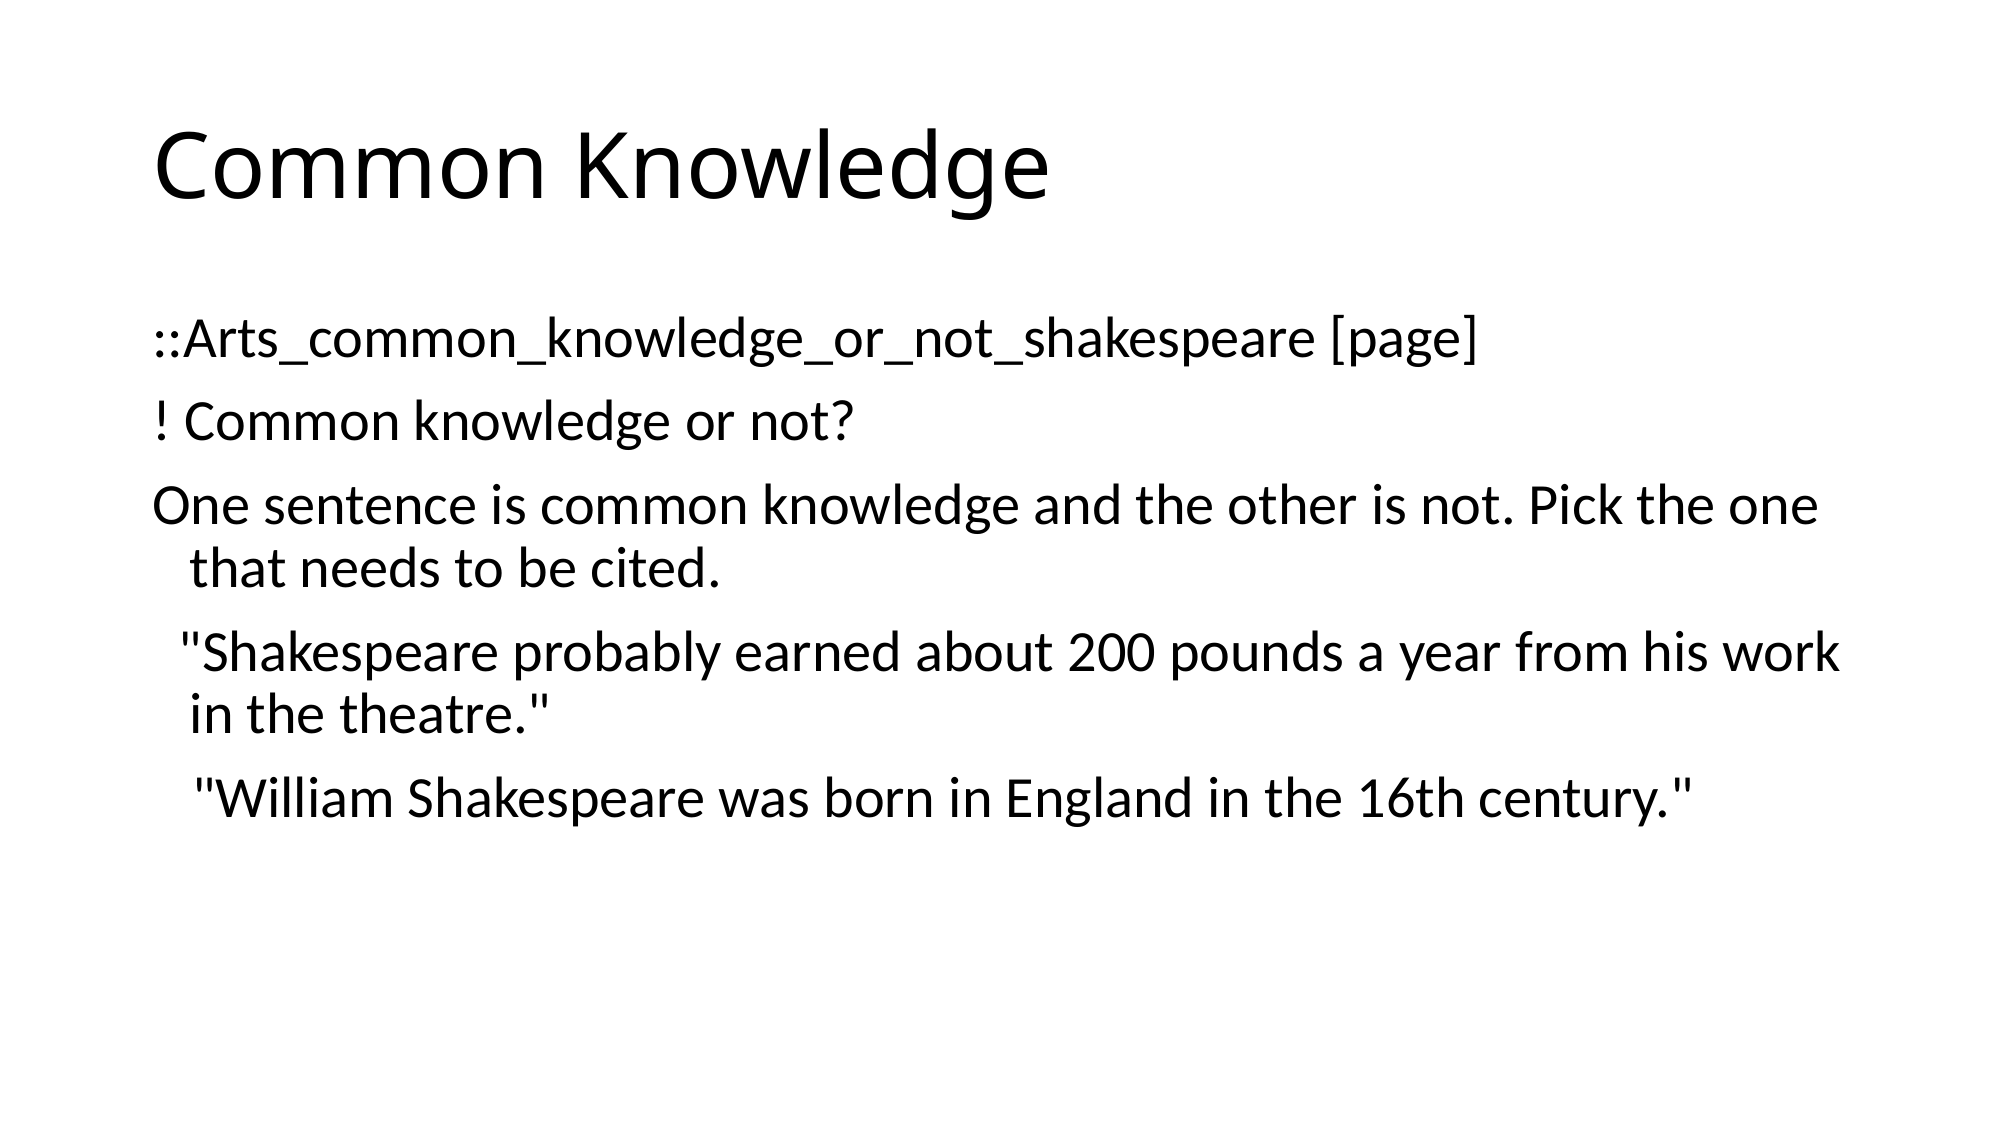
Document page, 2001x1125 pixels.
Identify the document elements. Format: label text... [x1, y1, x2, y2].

title Common Knowledge [137, 59, 1863, 278]
list ::Arts_common_knowledge_or_not_shakespeare [page] ! Common knowledge or not? One sentence is common knowledge and the other is not. Pick the one that needs to be cited. "Shakespeare probably earned about 200 pounds a year from his work in the theatre." "William Shakespeare was born in England in the 16th century." [137, 299, 1863, 1014]
